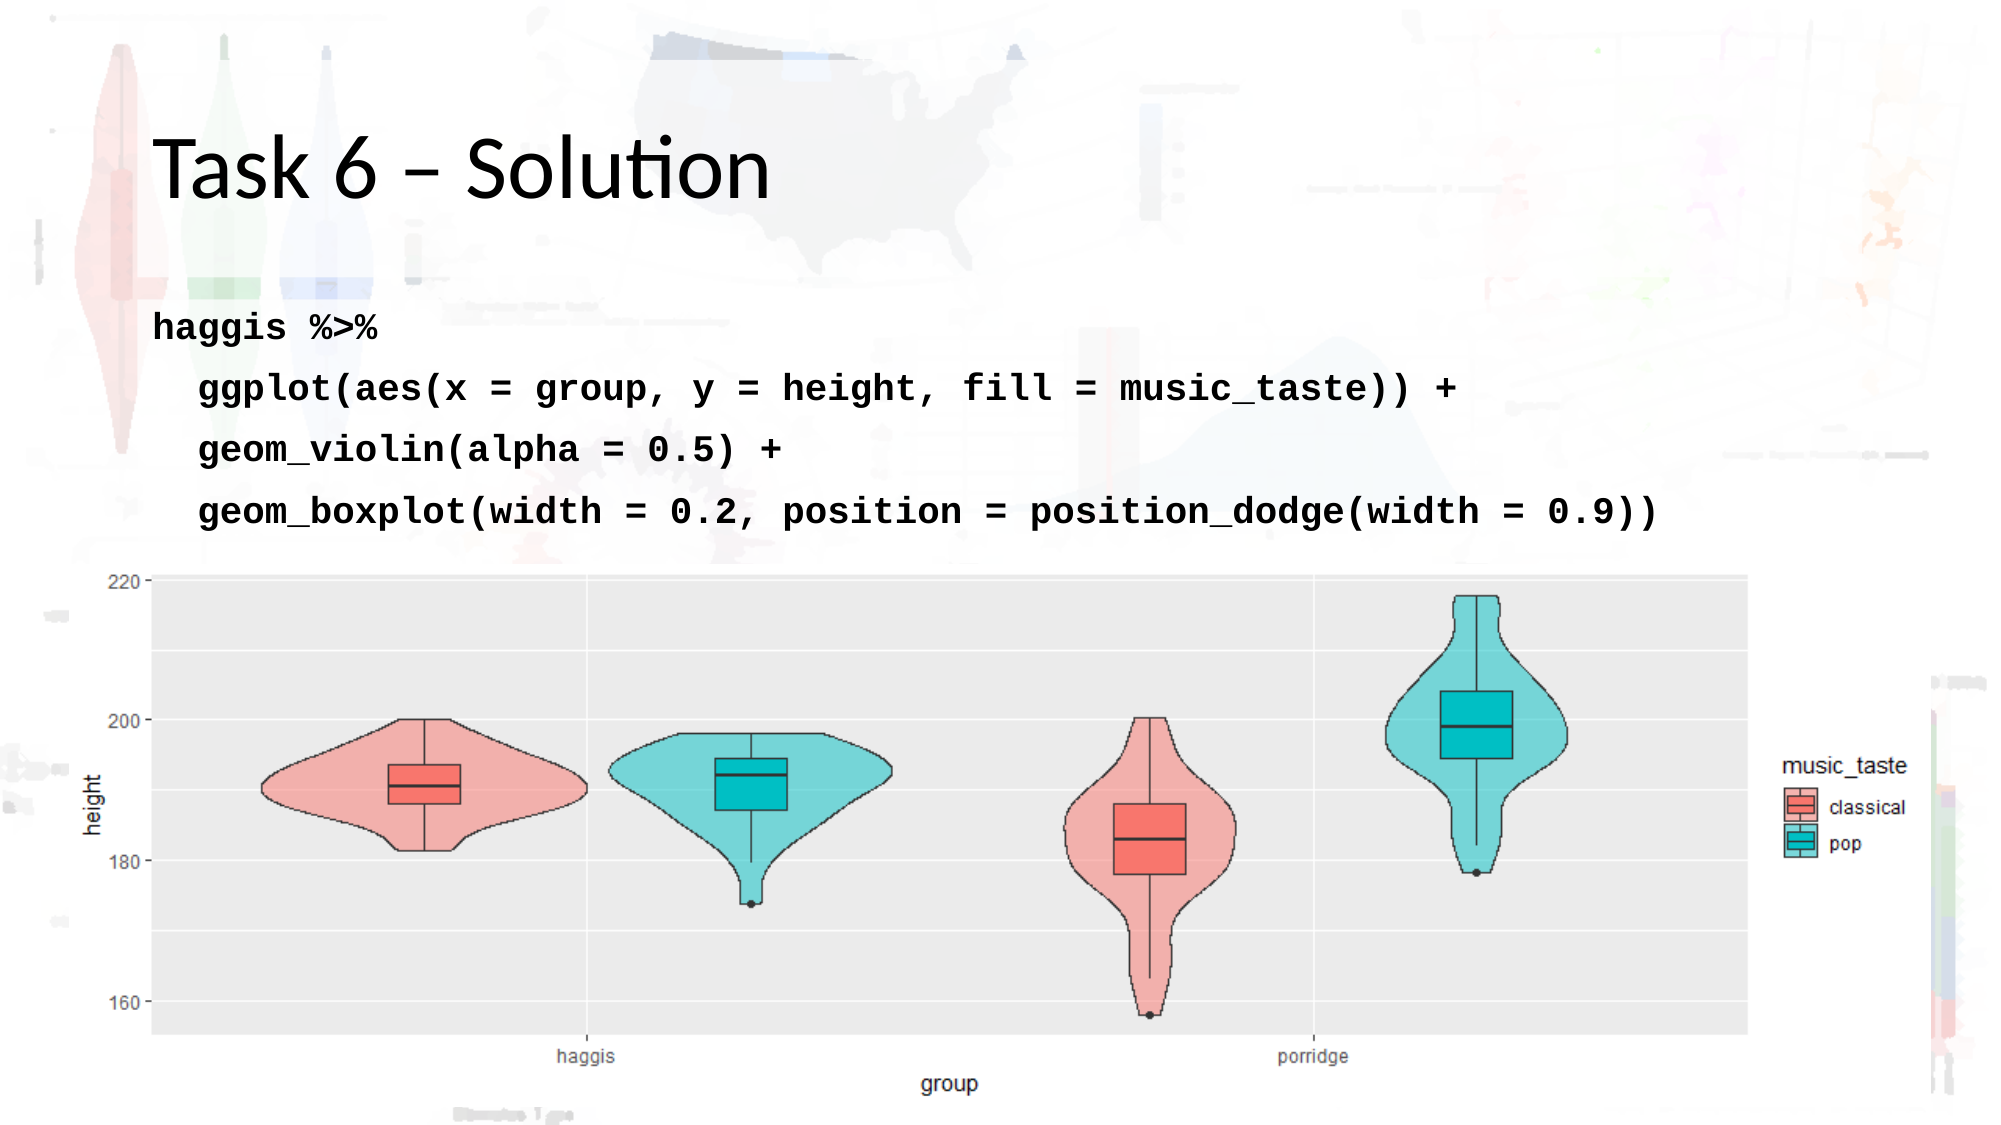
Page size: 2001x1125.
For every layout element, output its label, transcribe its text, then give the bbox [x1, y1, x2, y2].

title Task 6 – Solution [137, 59, 1863, 278]
picture [0, 0, 2001, 1125]
list haggis %>% ggplot(aes(x = group, y = height, fill = music_taste)) + geom_violin(alpha = 0.5) + geom_boxplot(width = 0.2, position = position_dodge(width = 0.9)) [137, 299, 1863, 562]
